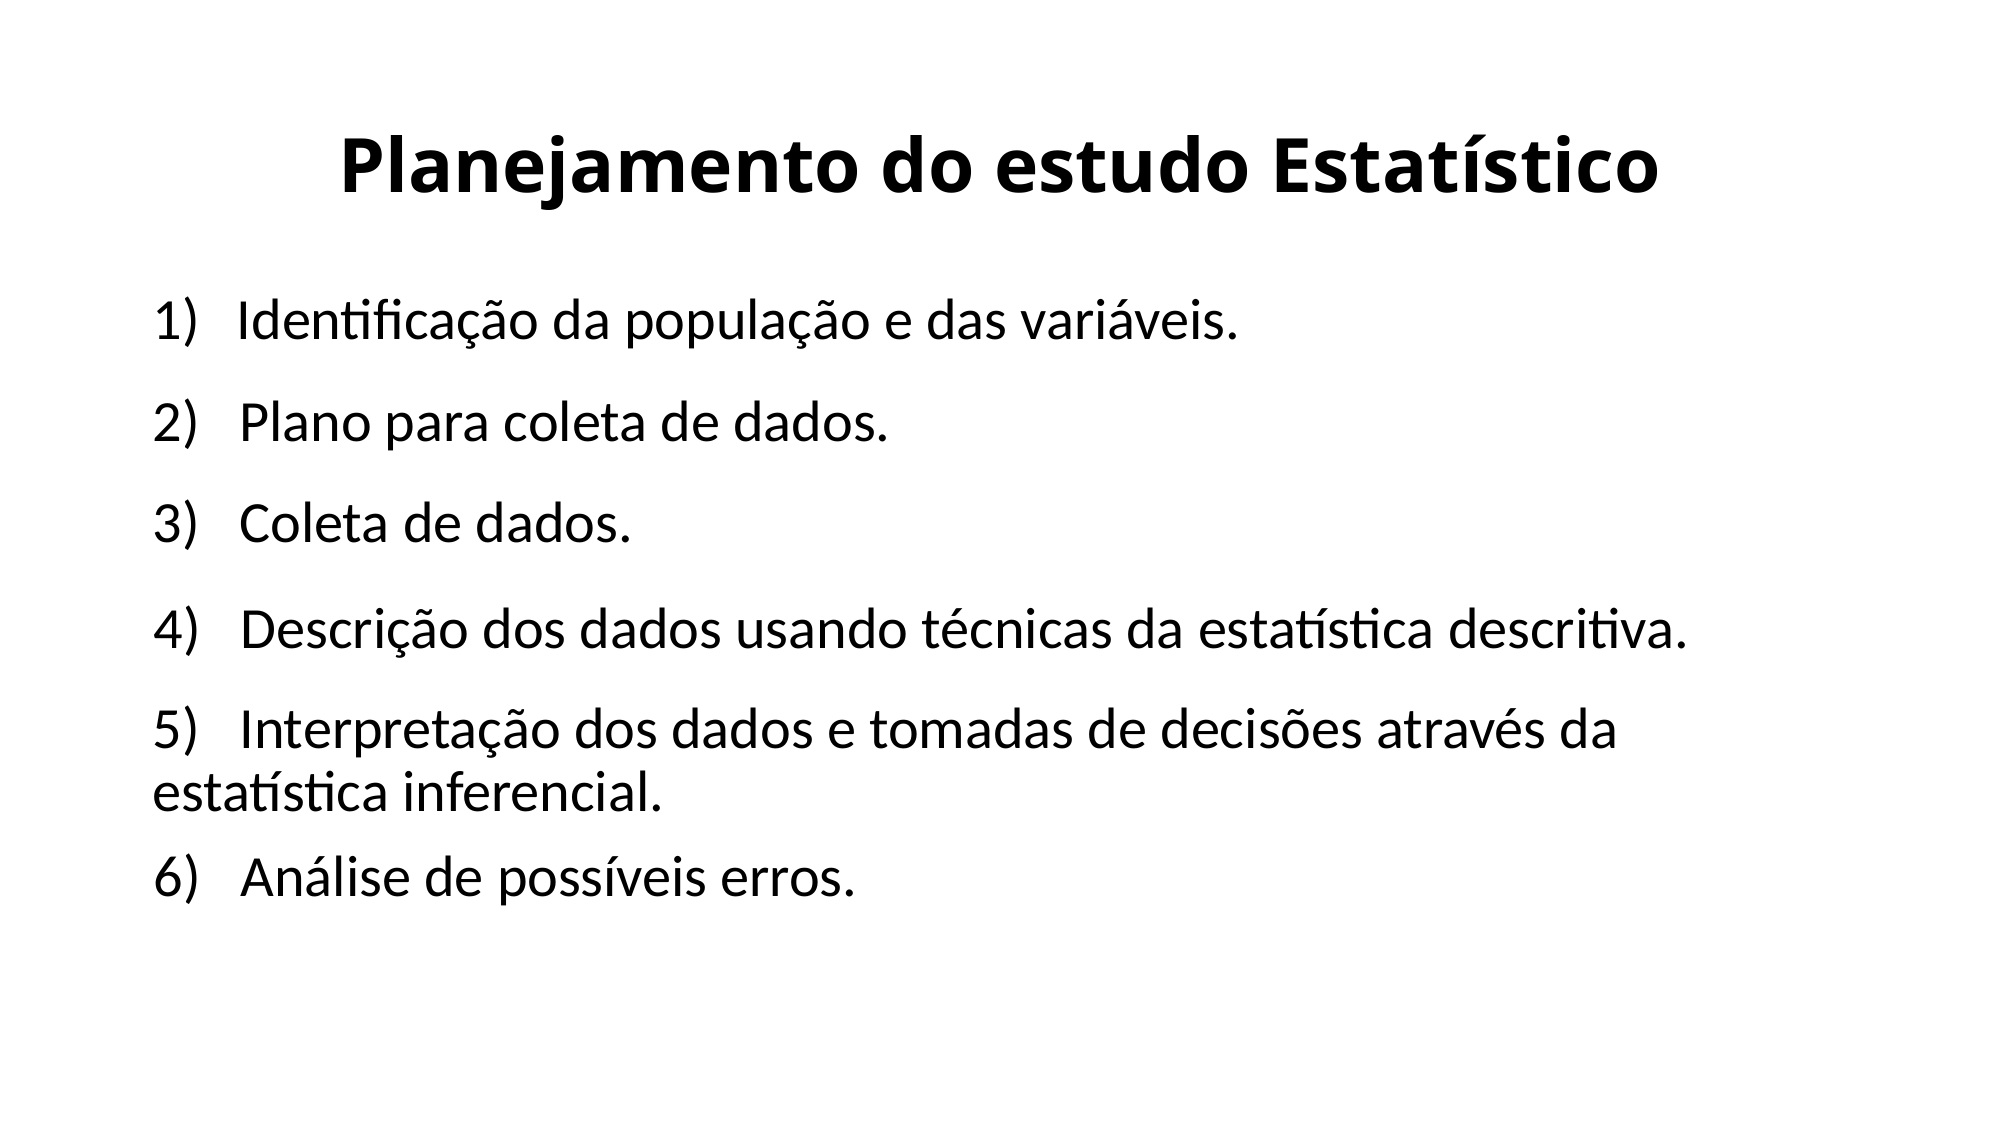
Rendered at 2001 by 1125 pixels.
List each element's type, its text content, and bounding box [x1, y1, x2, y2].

text_box 6) Análise de possíveis erros. [138, 838, 1864, 919]
list Identificação da população e das variáveis. [137, 281, 1863, 362]
text_box 3) Coleta de dados. [137, 485, 1863, 565]
title Planejamento do estudo Estatístico [137, 59, 1863, 278]
text_box 5) Interpretação dos dados e tomadas de decisões através da estatística inferencial. [137, 691, 1863, 837]
text_box 4) Descrição dos dados usando técnicas da estatística descritiva. [138, 591, 1864, 671]
text_box 2) Plano para coleta de dados. [137, 383, 1863, 463]
